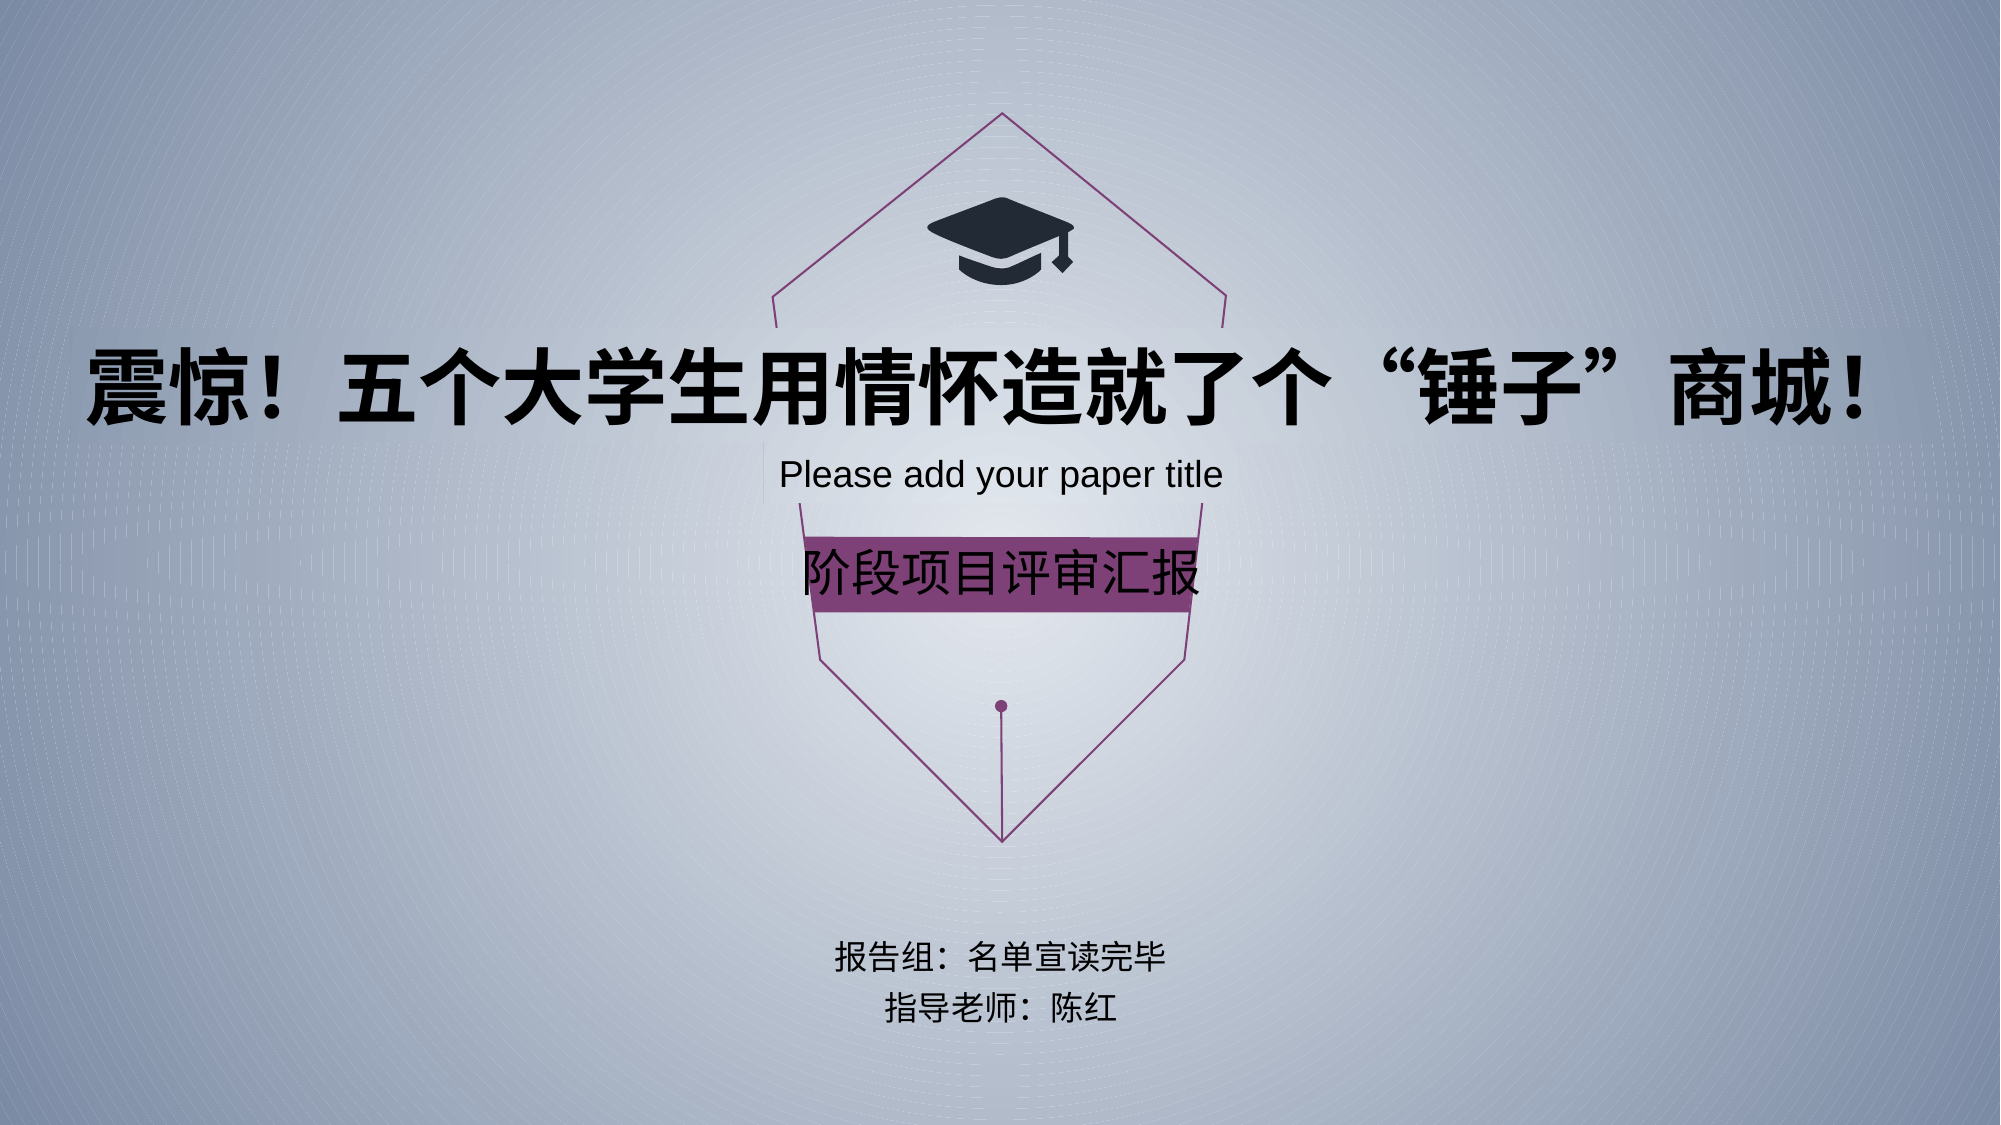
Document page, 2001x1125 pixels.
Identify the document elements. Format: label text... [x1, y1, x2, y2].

text_box 指导老师：陈红 [869, 980, 1133, 1035]
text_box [60, 181, 1942, 842]
text_box 报告组：名单宣读完毕 [819, 928, 1183, 984]
